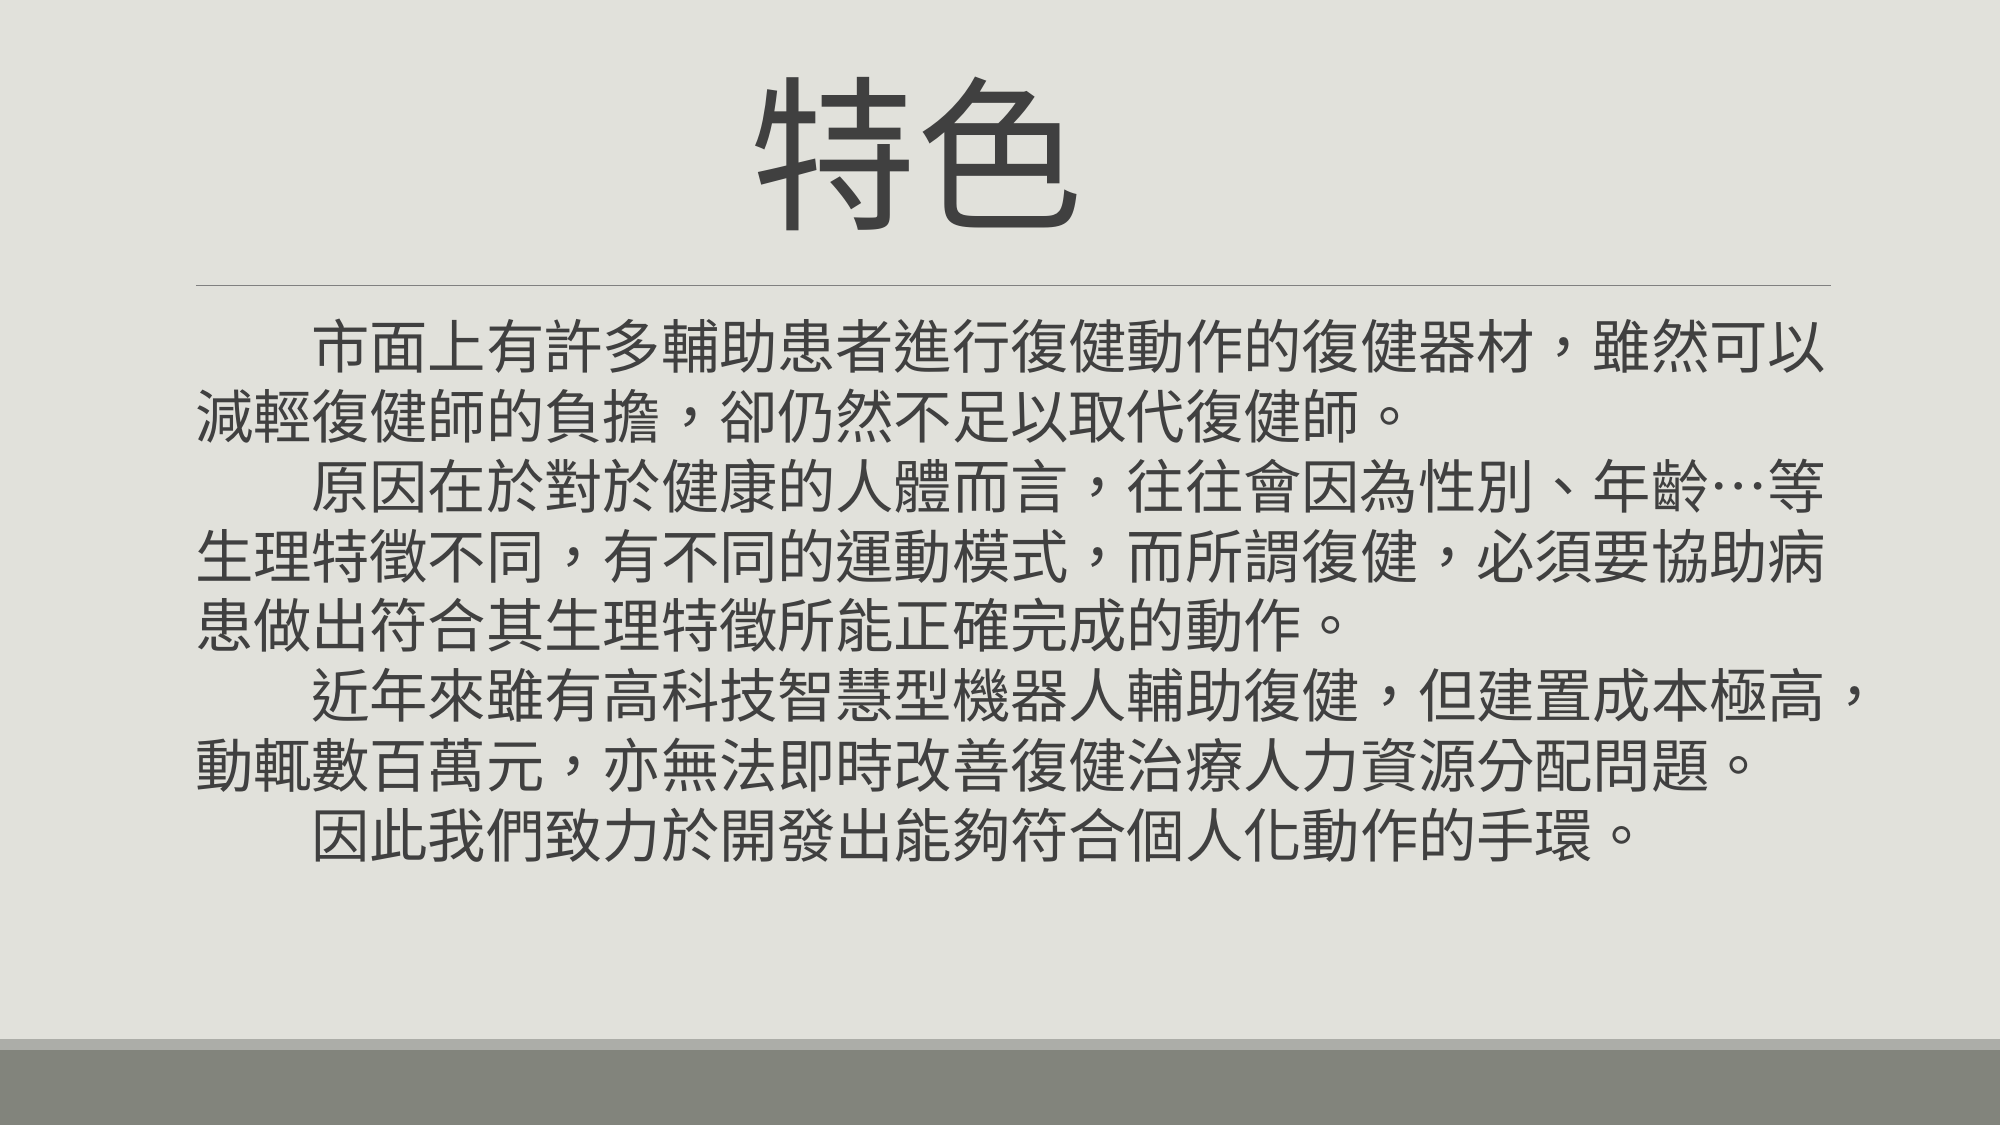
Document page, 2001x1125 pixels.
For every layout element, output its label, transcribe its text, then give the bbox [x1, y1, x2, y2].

title 特色 [735, 21, 1683, 260]
list 市面上有許多輔助患者進行復健動作的復健器材，雖然可以減輕復健師的負擔，卻仍然不足以取代復健師。 原因在於對於健康的人體而言，往往會因為性別、年齡…等生理特徵不同，有不同的運動模式，而所謂復健，必須要協助病患做出符合其生理特徵所能正確完成的動作。 近年來雖有高科技智慧型機器人輔助復健，但建置成本極高，動輒數百萬元，亦無法即時改善復健治療人力資源分配問題。 因此我們致力於開發出能夠符合個人化動作的手環。 [180, 302, 1830, 963]
